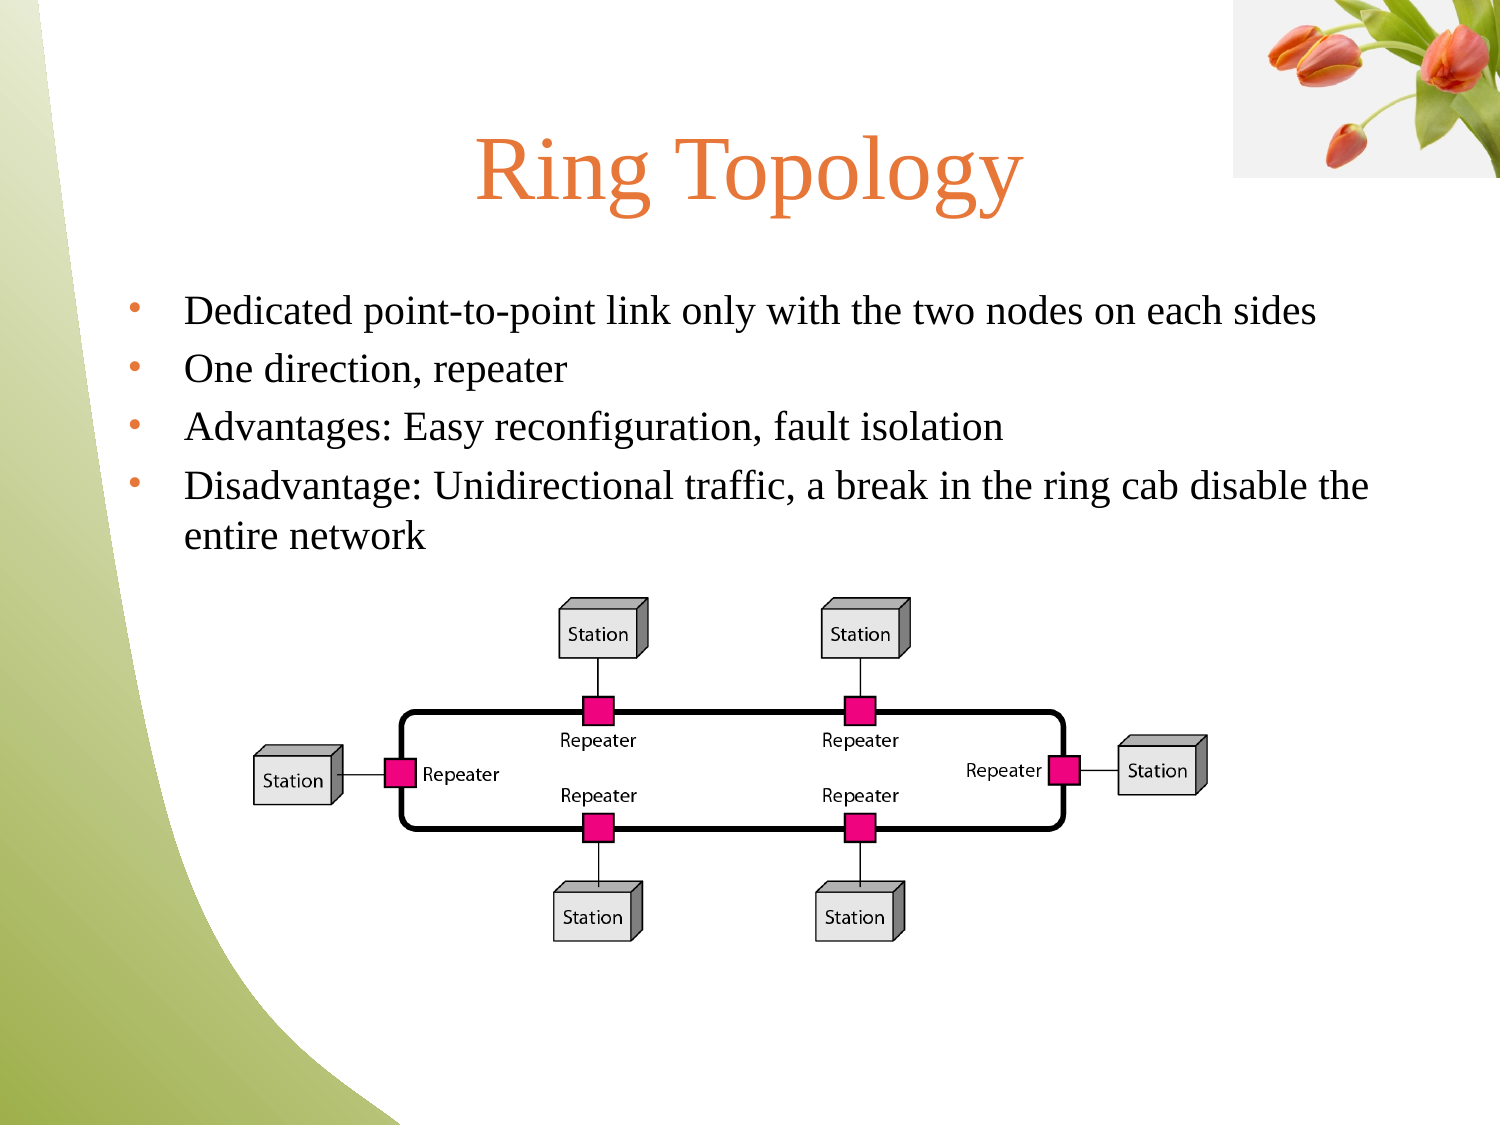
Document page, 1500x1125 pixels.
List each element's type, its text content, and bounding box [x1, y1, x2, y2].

picture [1233, 0, 1500, 178]
title Ring Topology [112, 87, 1388, 238]
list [253, 597, 1208, 942]
list Dedicated point-to-point link only with the two nodes on each sides One direction, repeater Advantages: Easy reconfiguration, fault isolation Disadvantage: Unidirectional traffic, a break in the ring cab disable the entire network [112, 275, 1388, 619]
